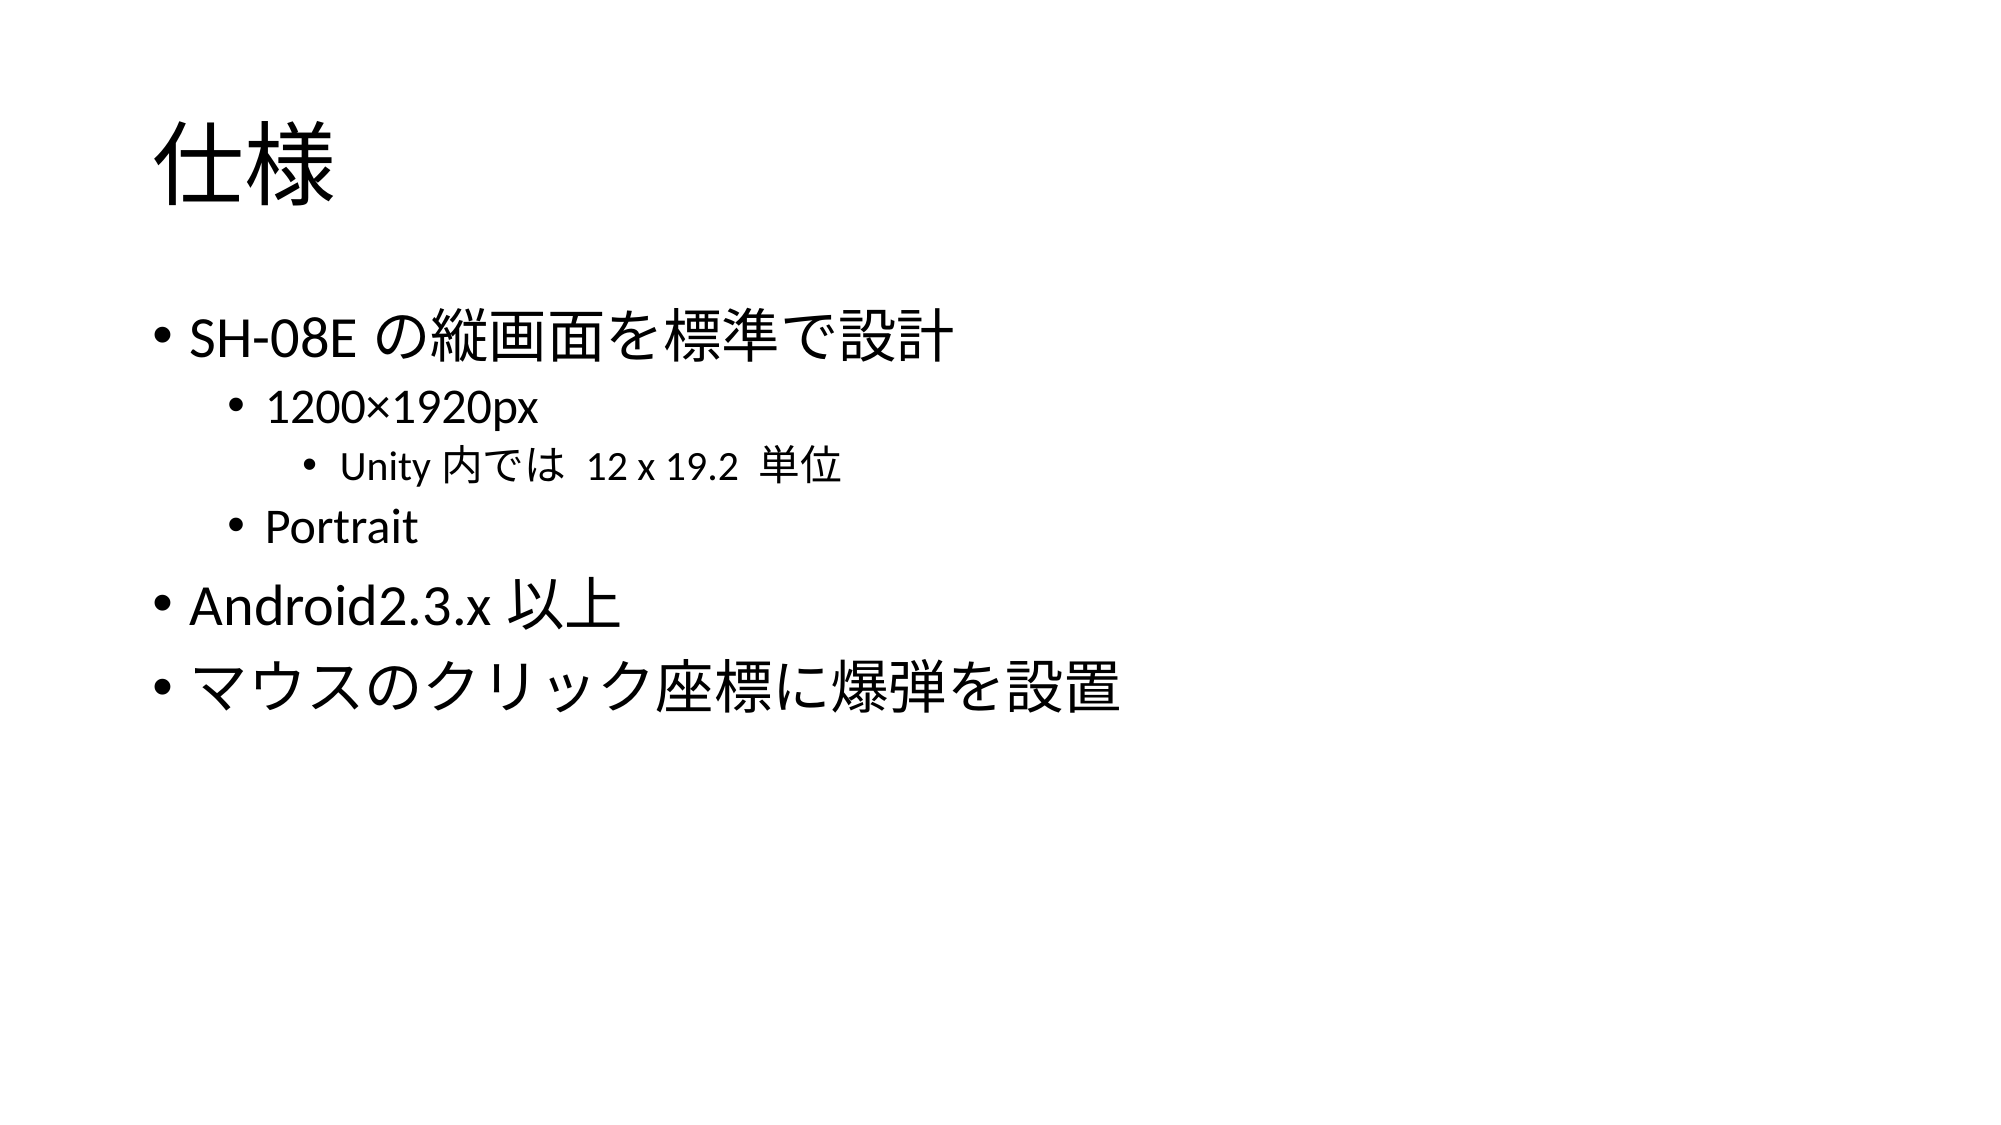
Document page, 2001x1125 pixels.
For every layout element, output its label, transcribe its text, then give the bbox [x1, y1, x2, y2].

list SH-08Eの縦画面を標準で設計 1200×1920px Unity内では 12 x 19.2 単位 Portrait Android2.3.x以上 マウスのクリック座標に爆弾を設置 [137, 299, 1863, 1014]
title 仕様 [137, 59, 1863, 278]
